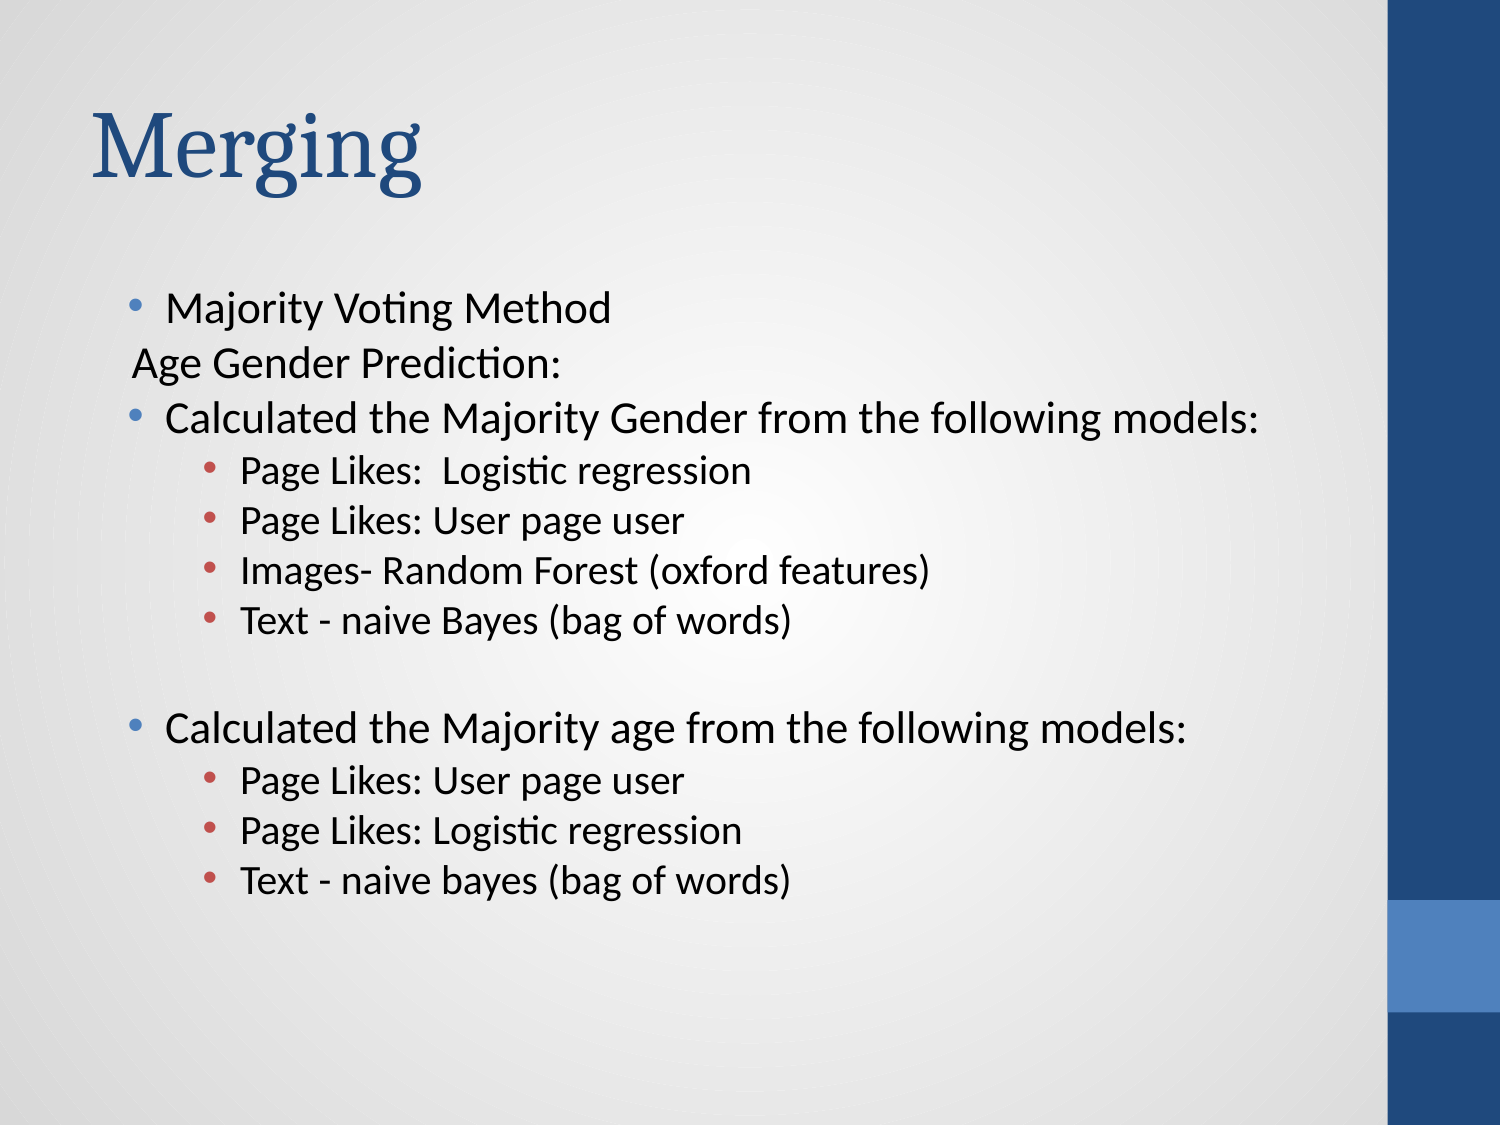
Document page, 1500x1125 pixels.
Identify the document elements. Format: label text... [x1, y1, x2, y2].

title Merging [75, 45, 1325, 233]
list Majority Voting Method Age Gender Prediction: Calculated the Majority Gender from the following models: Page Likes: Logistic regression Page Likes: User page user Images- Random Forest (oxford features) Text - naive Bayes (bag of words) Calculated the Majority age from the following models: Page Likes: User page user Page Likes: Logistic regression Text - naive bayes (bag of words) [75, 262, 1325, 1050]
